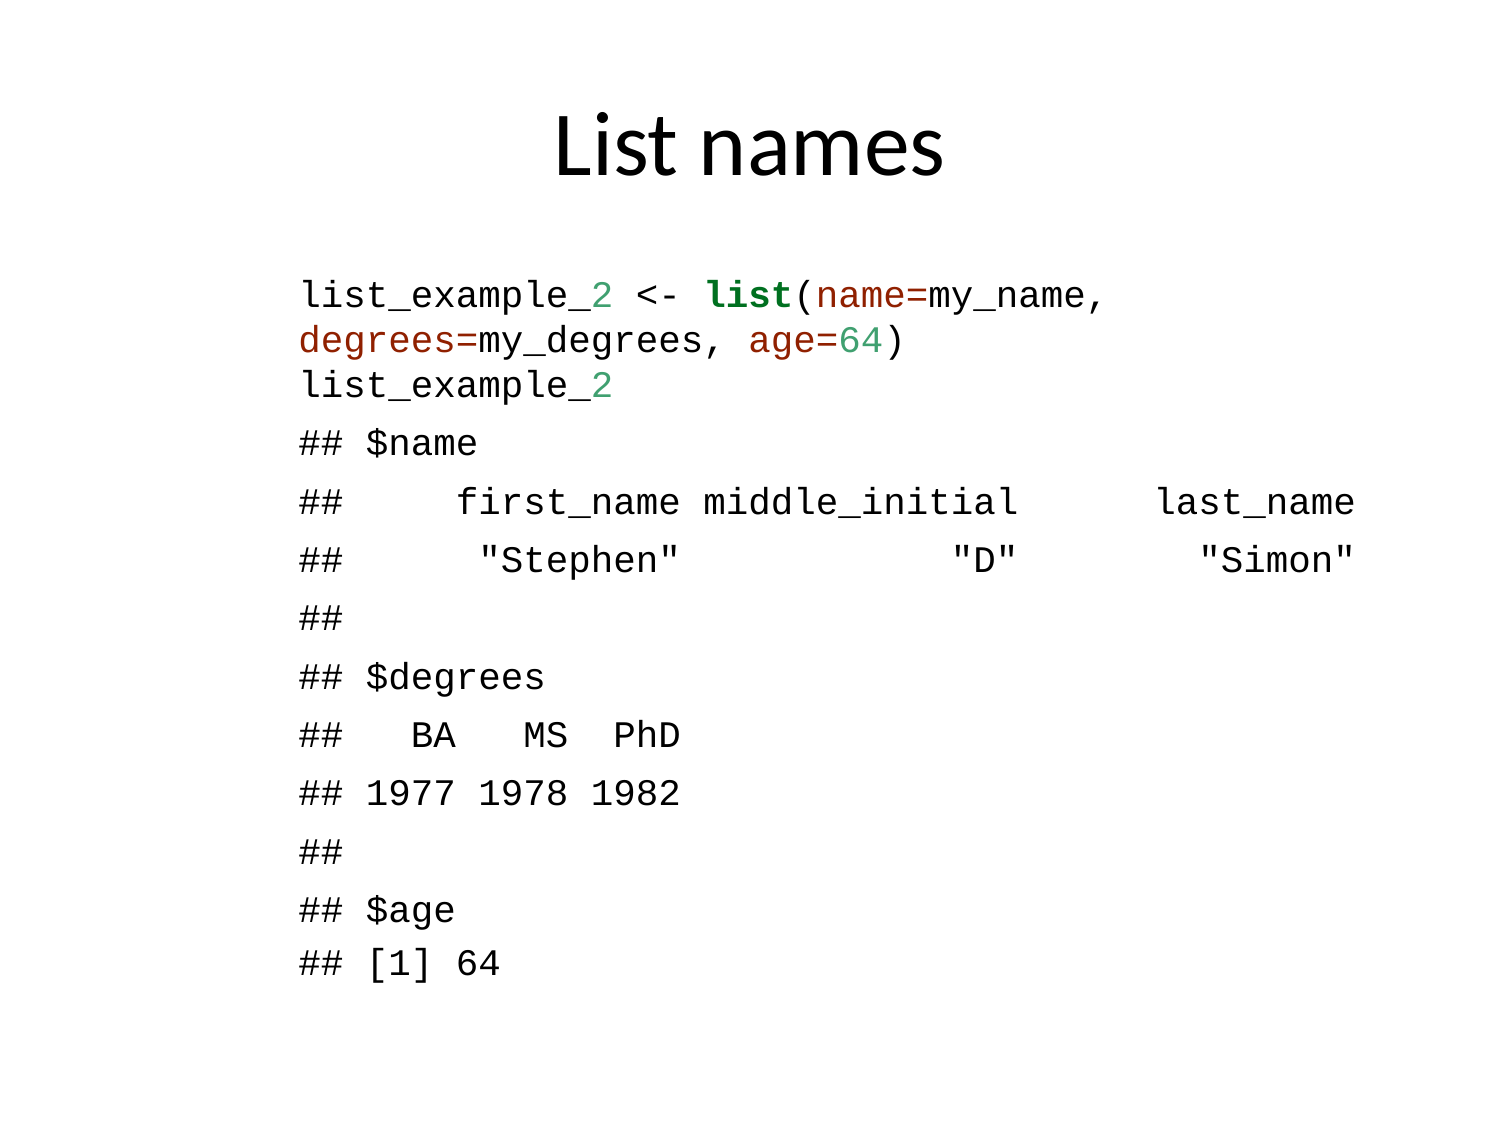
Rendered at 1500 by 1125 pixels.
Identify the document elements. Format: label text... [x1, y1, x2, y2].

list list_example_2 <- list(name=my_name, degrees=my_degrees, age=64) list_example_2 ## $name ## first_name middle_initial last_name ## "Stephen" "D" "Simon" ## ## $degrees ## BA MS PhD ## 1977 1978 1982 ## ## $age ## [1] 64 [75, 262, 1425, 1005]
title List names [75, 45, 1425, 233]
